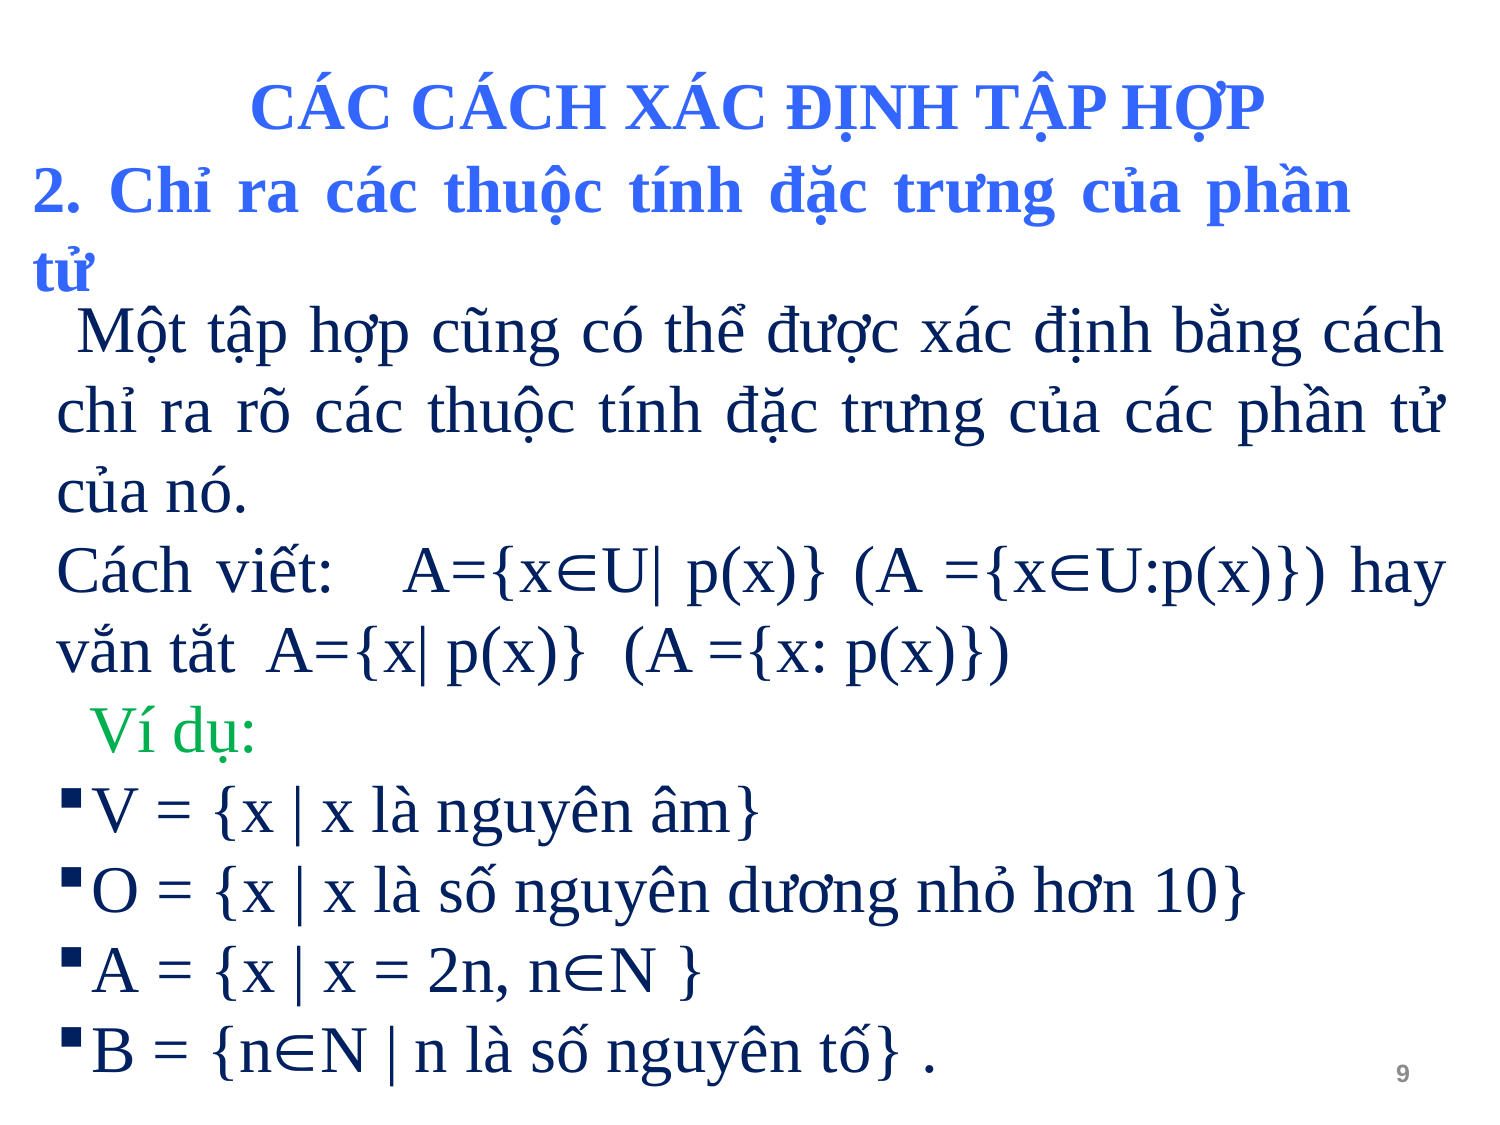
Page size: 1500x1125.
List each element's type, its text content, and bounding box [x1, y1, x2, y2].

text_box CÁC CÁCH XÁC ĐỊNH TẬP HỢP [110, 48, 1406, 157]
slide_number 9 [1074, 1042, 1425, 1103]
text_box Một tập hợp cũng có thể được xác định bằng cách chỉ ra rõ các thuộc tính đặc trưng của các phần tử của nó. Cách viết: A={xU| p(x)} (A ={xU:p(x)}) hay vắn tắt A={x| p(x)} (A ={x: p(x)}) Ví dụ: V = {x | x là nguyên âm} O = {x | x là số nguyên dương nhỏ hơn 10} A = {x | x = 2n, nN } B = {nN | n là số nguyên tố} . [39, 277, 1464, 1125]
text_box 2. Chỉ ra các thuộc tính đặc trưng của phần tử [16, 196, 1370, 254]
